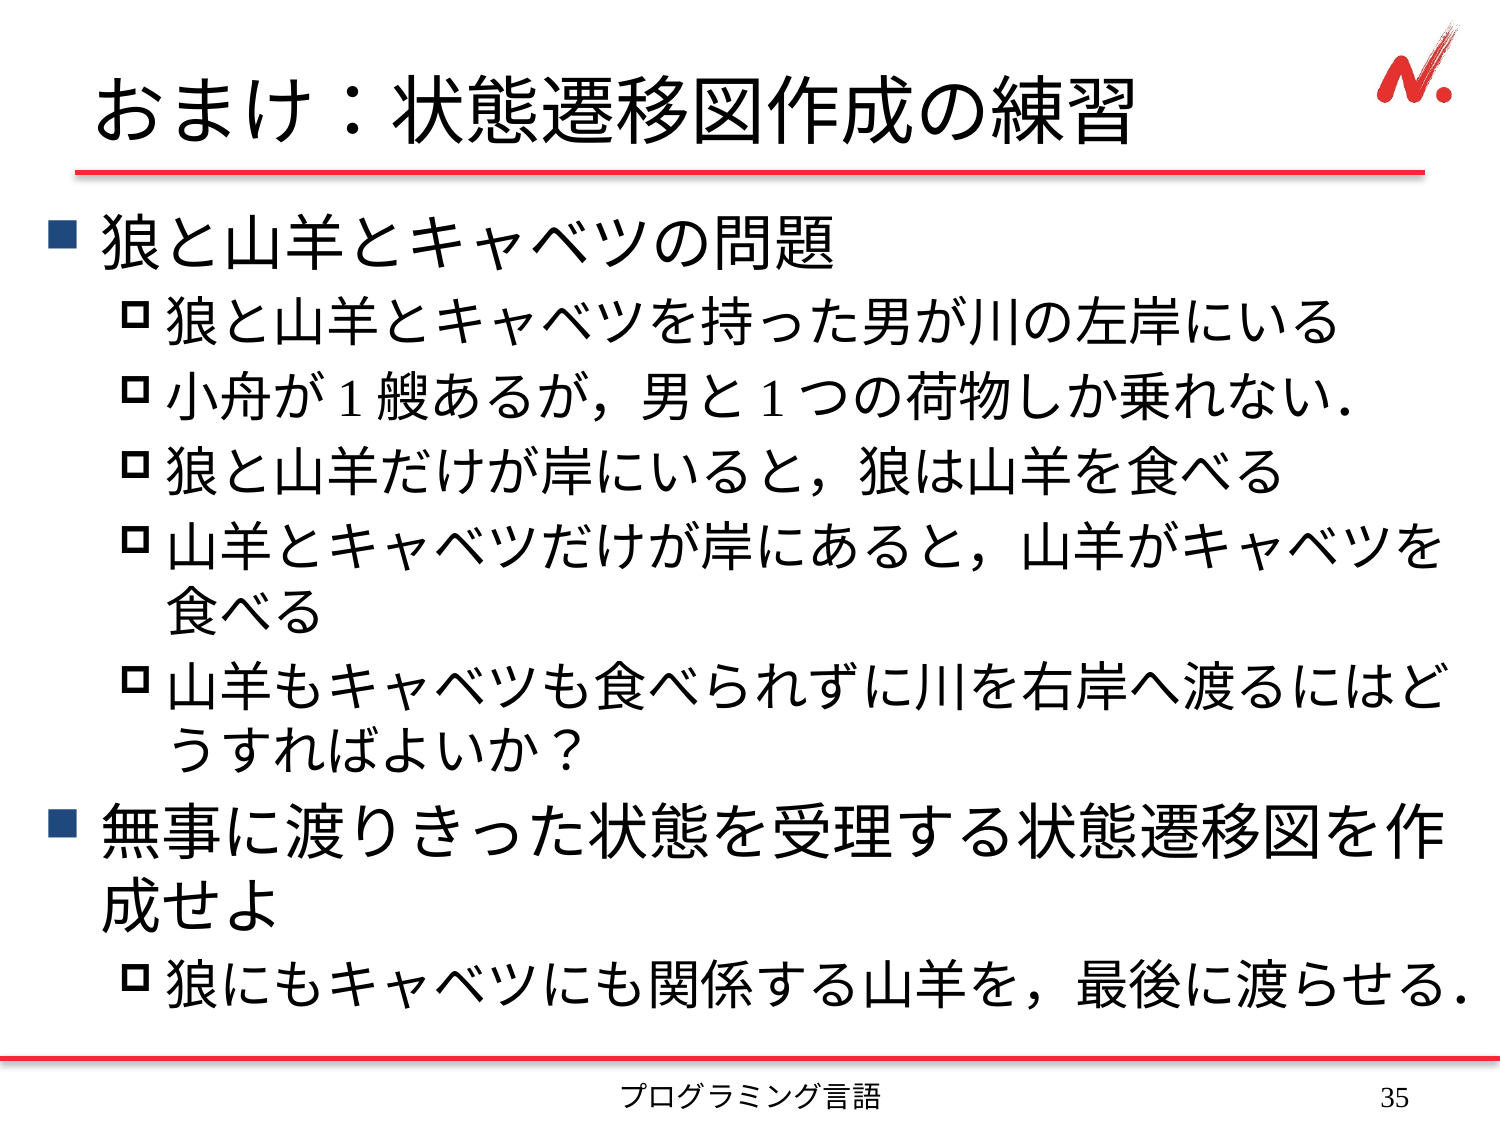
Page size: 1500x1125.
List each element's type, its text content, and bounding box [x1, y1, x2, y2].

title おまけ：状態遷移図作成の練習 [75, 45, 1425, 173]
footer プログラミング言語 [466, 1073, 1034, 1118]
list 狼と山羊とキャベツの問題 狼と山羊とキャベツを持った男が川の左岸にいる 小舟が1艘あるが，男と1つの荷物しか乗れない． 狼と山羊だけが岸にいると，狼は山羊を食べる 山羊とキャベツだけが岸にあると，山羊がキャベツを食べる 山羊もキャベツも食べられずに川を右岸へ渡るにはどうすればよいか？ 無事に渡りきった状態を受理する状態遷移図を作成せよ 狼にもキャベツにも関係する山羊を，最後に渡らせる． [29, 196, 1483, 1035]
picture [1352, 7, 1482, 126]
slide_number 34 [1074, 1073, 1425, 1118]
